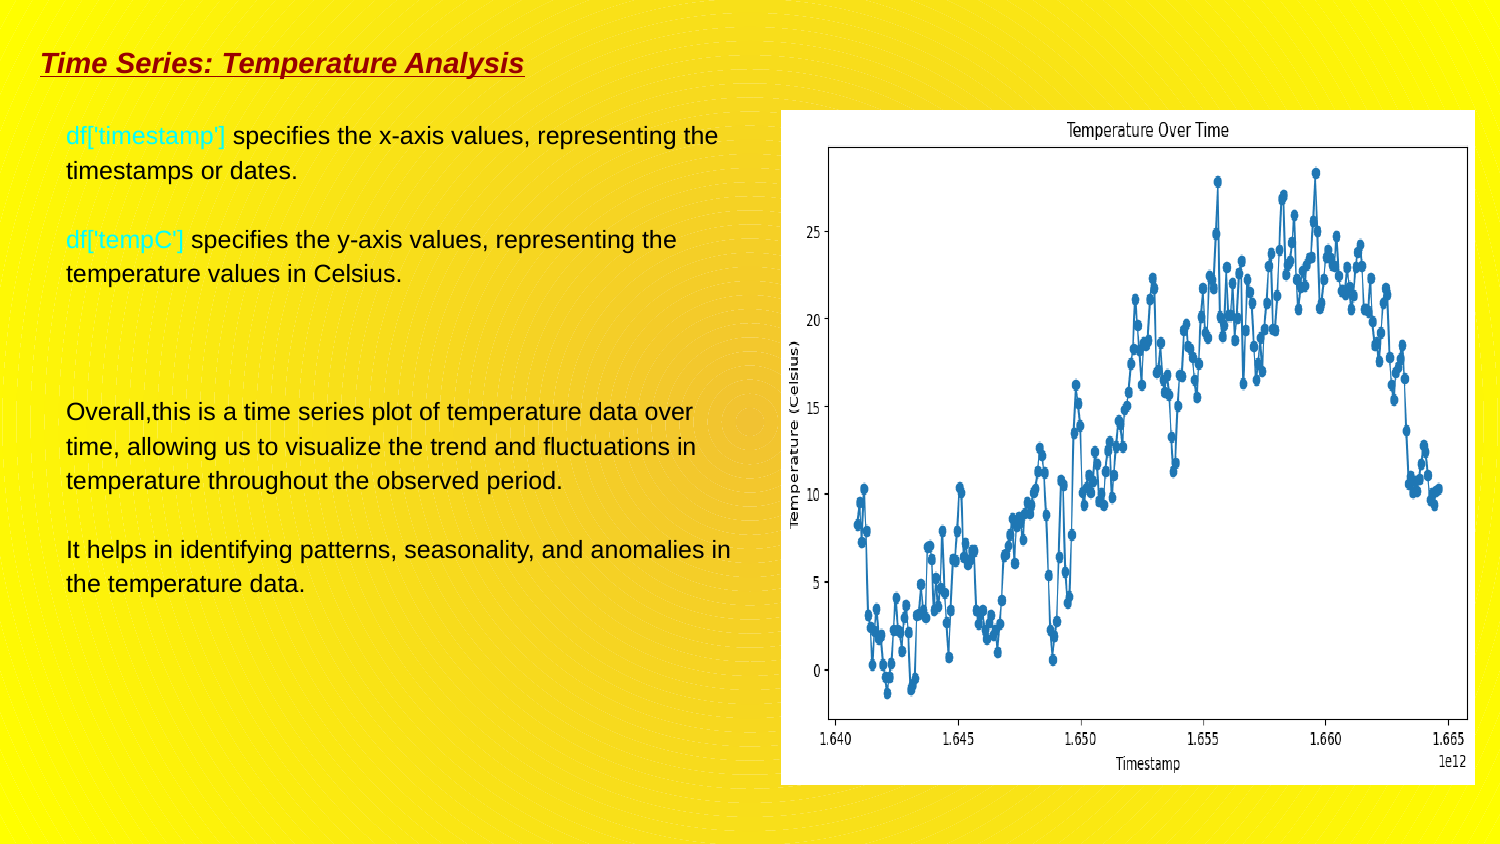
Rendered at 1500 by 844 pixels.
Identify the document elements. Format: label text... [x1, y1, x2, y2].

title Time Series: Temperature Analysis [25, 24, 1423, 96]
list df['timestamp'] specifies the x-axis values, representing the timestamps or dates. df['tempC'] specifies the y-axis values, representing the temperature values in Celsius. Overall,this is a time series plot of temperature data over time, allowing us to visualize the trend and fluctuations in temperature throughout the observed period. It helps in identifying patterns, seasonality, and anomalies in the temperature data. [51, 100, 760, 793]
picture [780, 109, 1475, 785]
